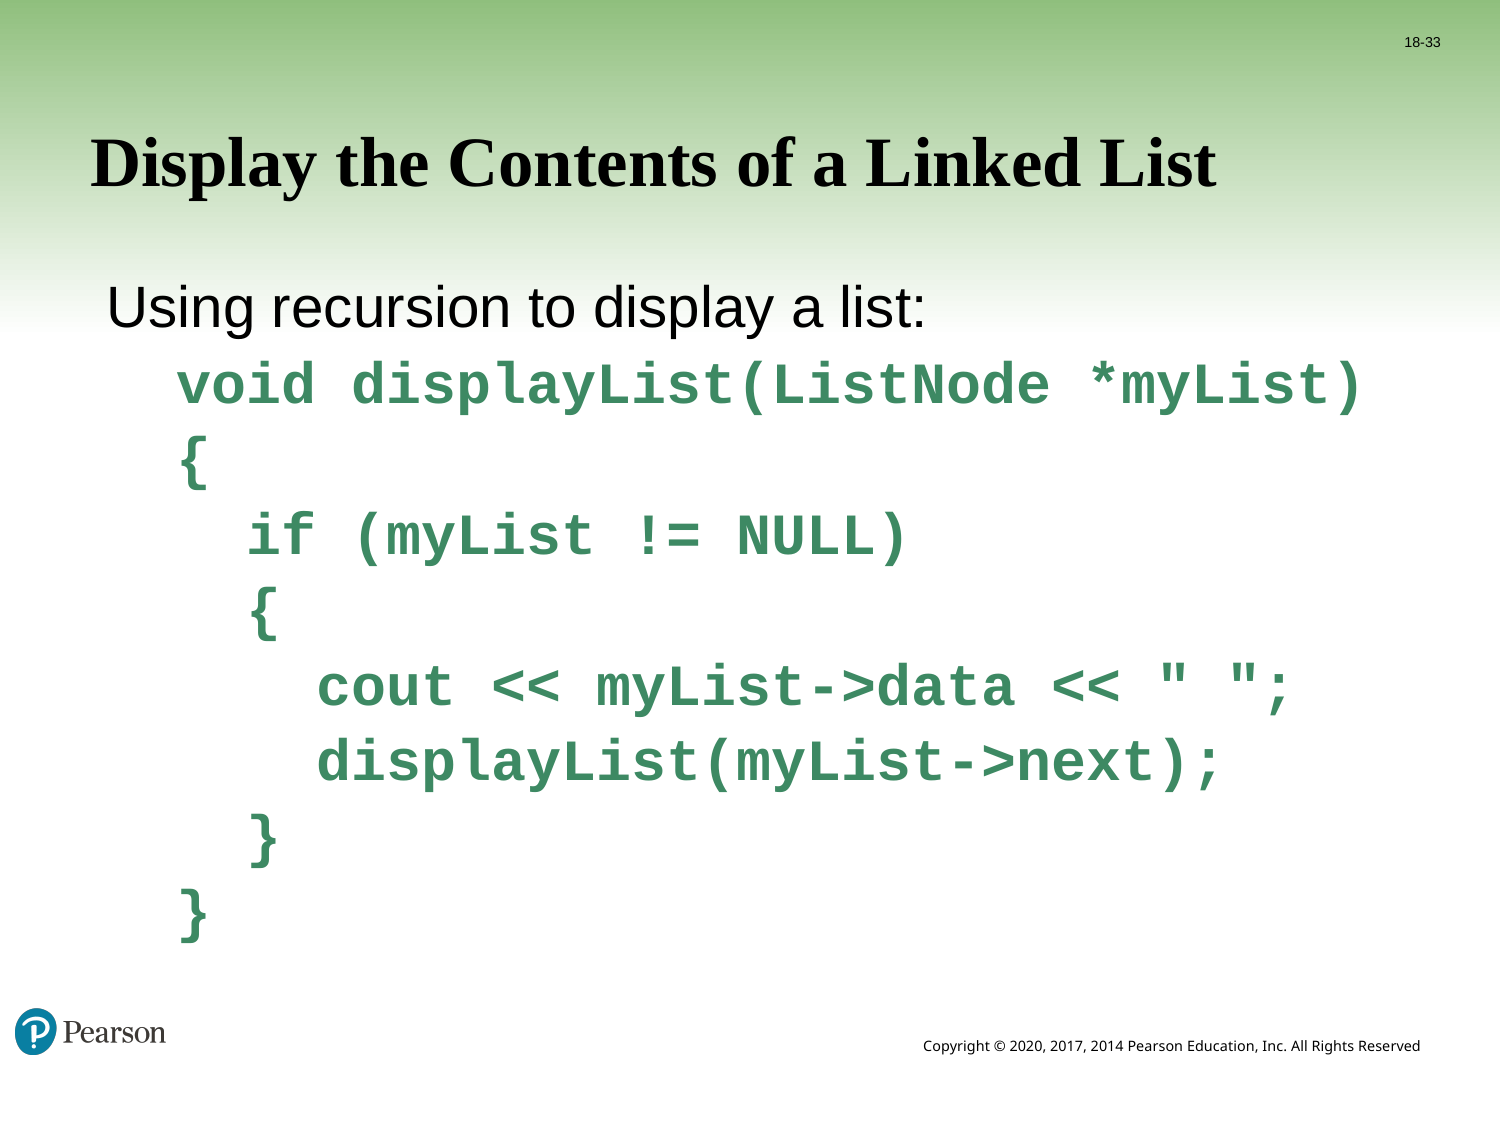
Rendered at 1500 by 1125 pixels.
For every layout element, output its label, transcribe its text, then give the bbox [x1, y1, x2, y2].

picture [15, 1008, 30, 1024]
picture [15, 1041, 26, 1055]
slide_number 18-33 [1389, 18, 1480, 49]
title Display the Contents of a Linked List [75, 35, 1425, 216]
picture [41, 1008, 166, 1055]
picture [23, 1017, 49, 1042]
list Using recursion to display a list: void displayList(ListNode *myList) { if (myList != NULL) { cout << myList->data << " "; displayList(myList->next); } } [75, 262, 1425, 1013]
